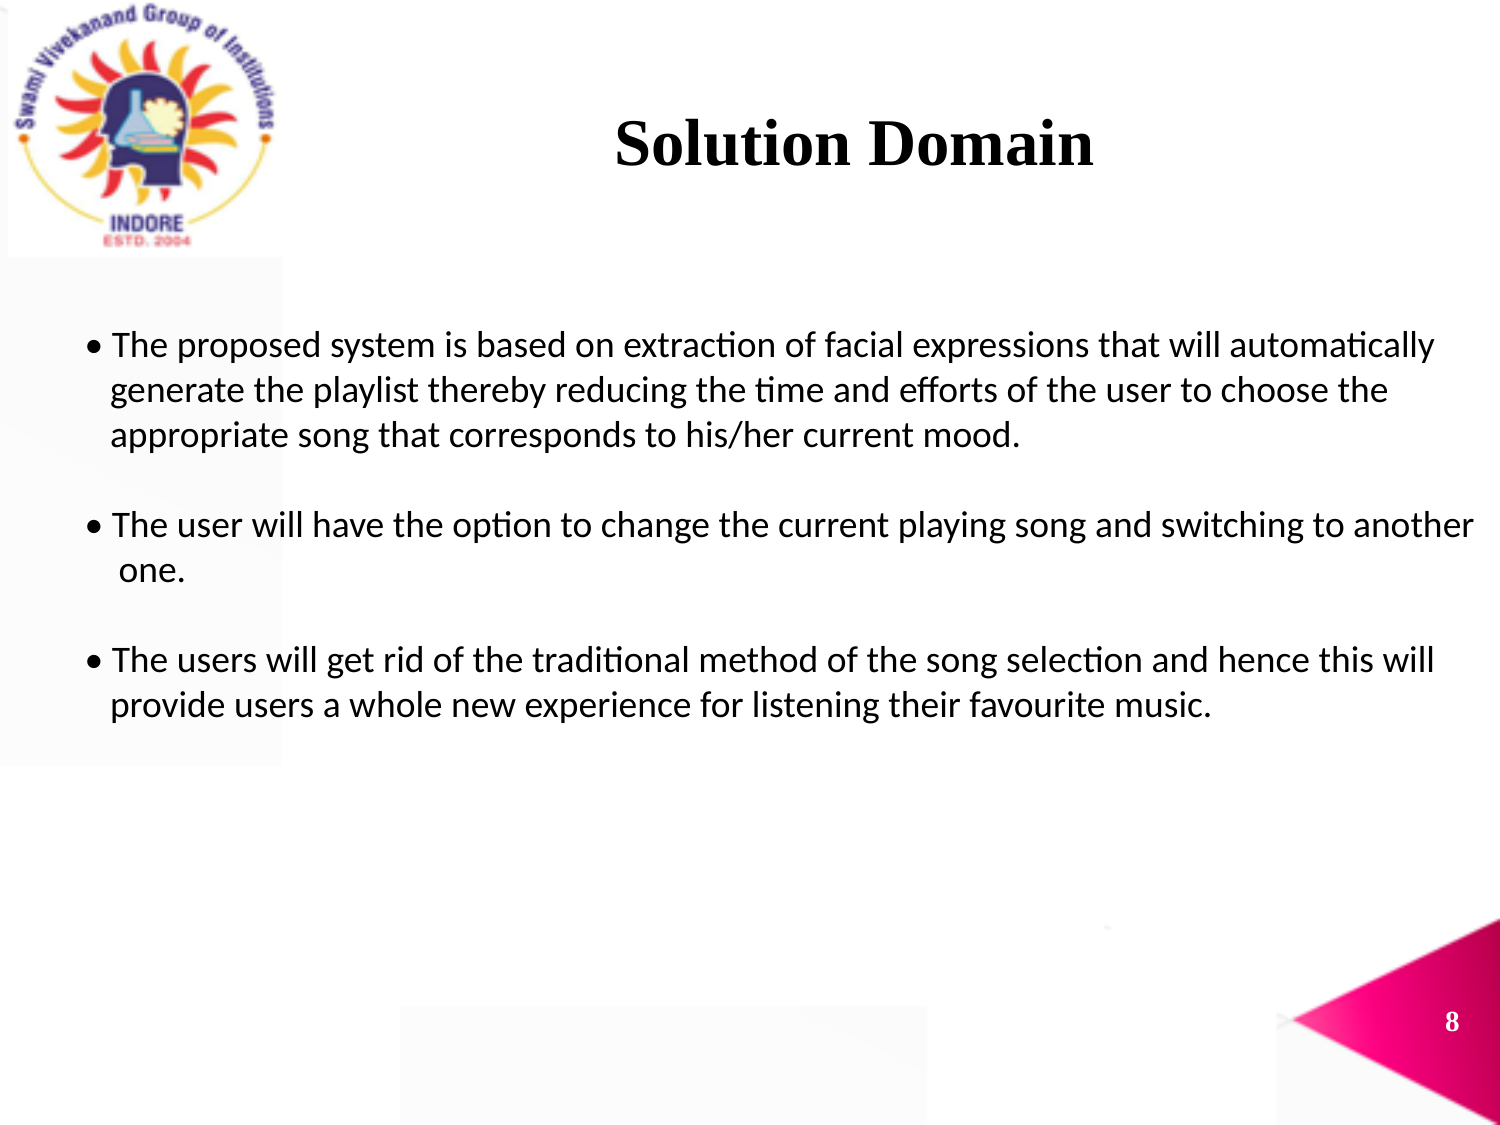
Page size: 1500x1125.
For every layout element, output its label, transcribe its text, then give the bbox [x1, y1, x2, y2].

title Solution Domain [284, 45, 1425, 233]
slide_number 7 [1125, 990, 1475, 1050]
picture [0, 0, 1500, 1125]
text_box • The proposed system is based on extraction of facial expressions that will automatically generate the playlist thereby reducing the time and efforts of the user to choose the appropriate song that corresponds to his/her current mood. • The user will have the option to change the current playing song and switching to another one. • The users will get rid of the traditional method of the song selection and hence this will provide users a whole new experience for listening their favourite music. [69, 312, 1491, 733]
